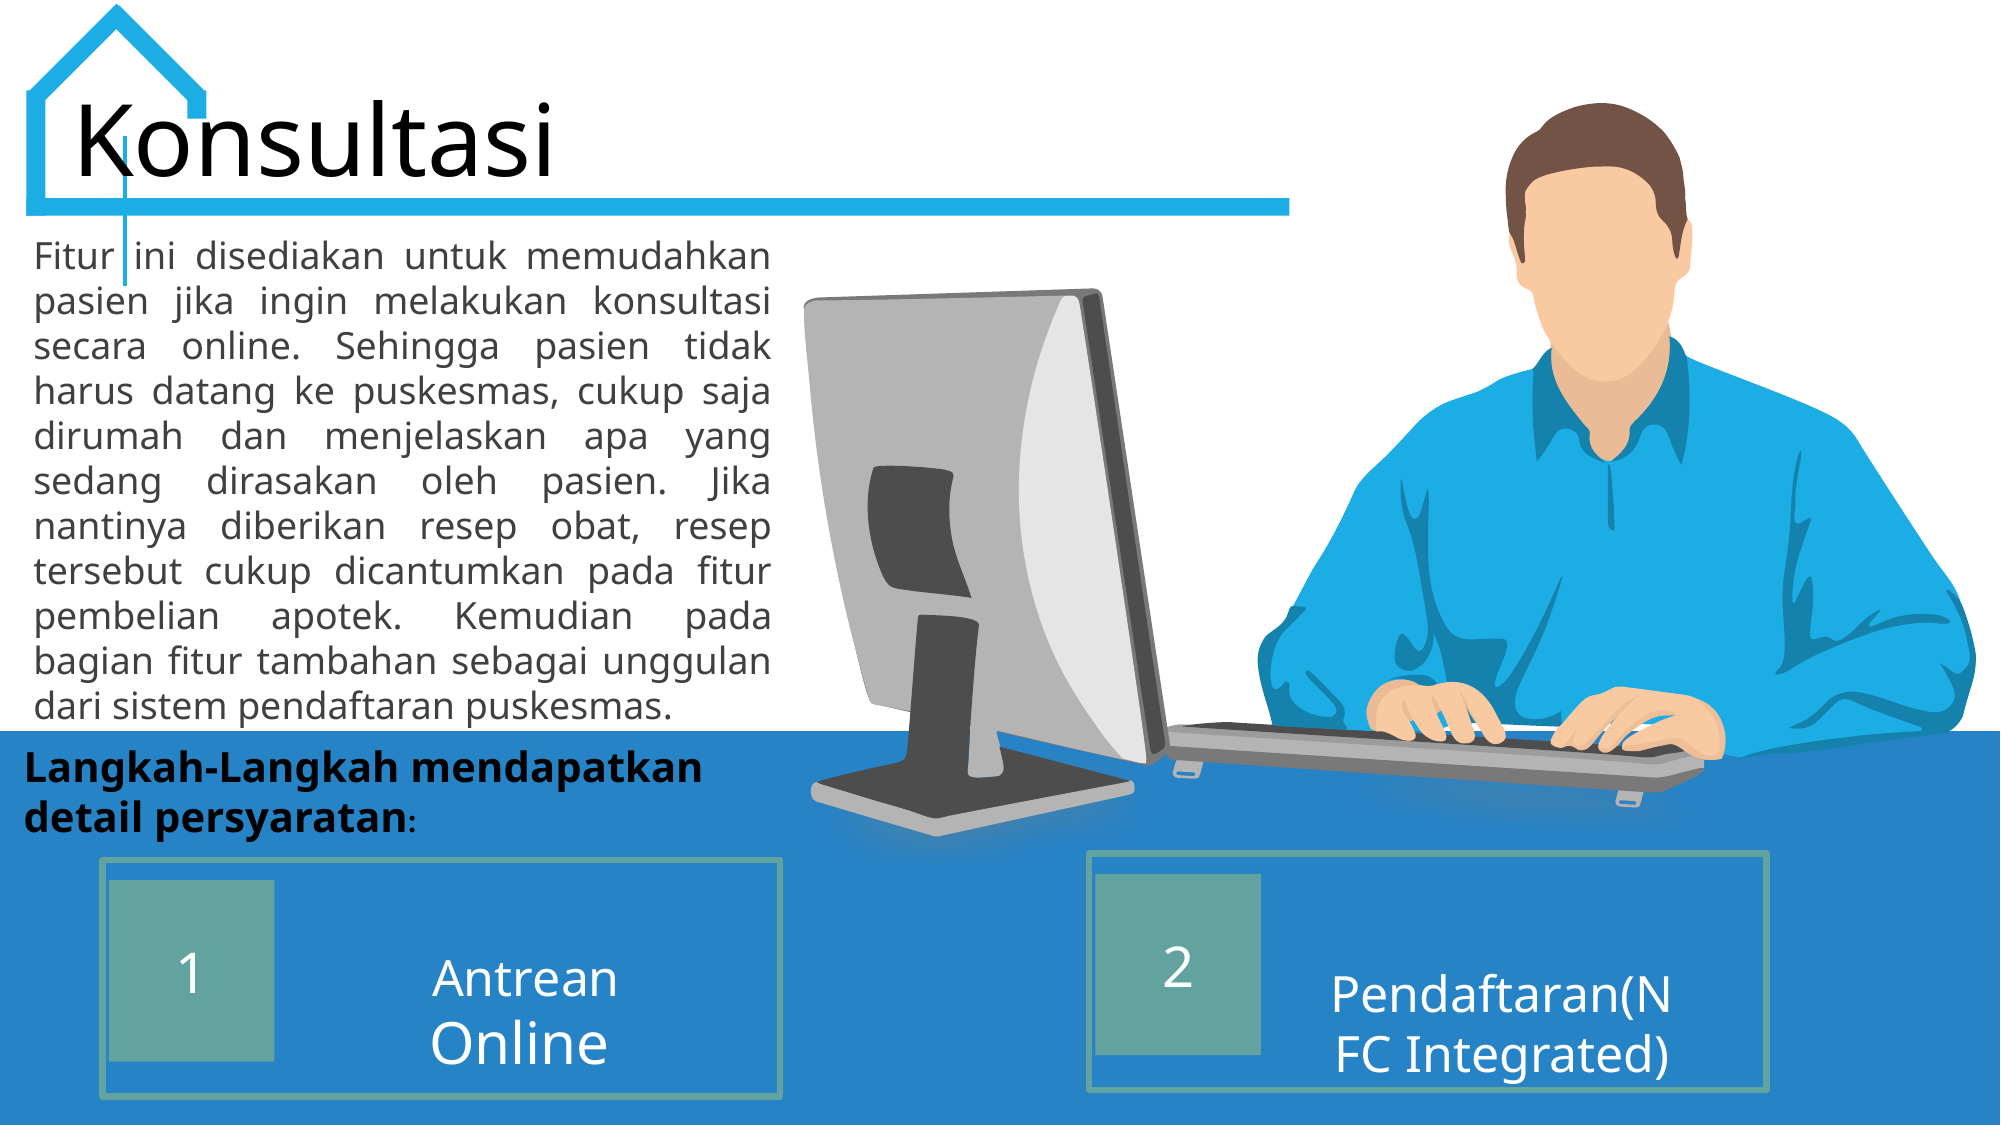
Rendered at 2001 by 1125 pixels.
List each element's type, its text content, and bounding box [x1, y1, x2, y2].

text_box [687, 737, 1288, 879]
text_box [1177, 721, 1705, 808]
text_box Langkah-Langkah mendapatkan detail persyaratan: [8, 733, 687, 849]
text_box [803, 288, 1171, 837]
text_box [0, 730, 2000, 1125]
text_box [1088, 853, 1767, 1091]
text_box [1257, 102, 1977, 761]
text_box Fitur ini disediakan untuk memudahkan pasien jika ingin melakukan konsultasi secara online. Sehingga pasien tidak harus datang ke puskesmas, cukup saja dirumah dan menjelaskan apa yang sedang dirasakan oleh pasien. Jika nantinya diberikan resep obat, resep tersebut cukup dicantumkan pada fitur pembelian apotek. Kemudian pada bagian fitur tambahan sebagai unggulan dari sistem pendaftaran puskesmas. [18, 224, 788, 733]
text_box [102, 859, 781, 1097]
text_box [14, 0, 1290, 217]
